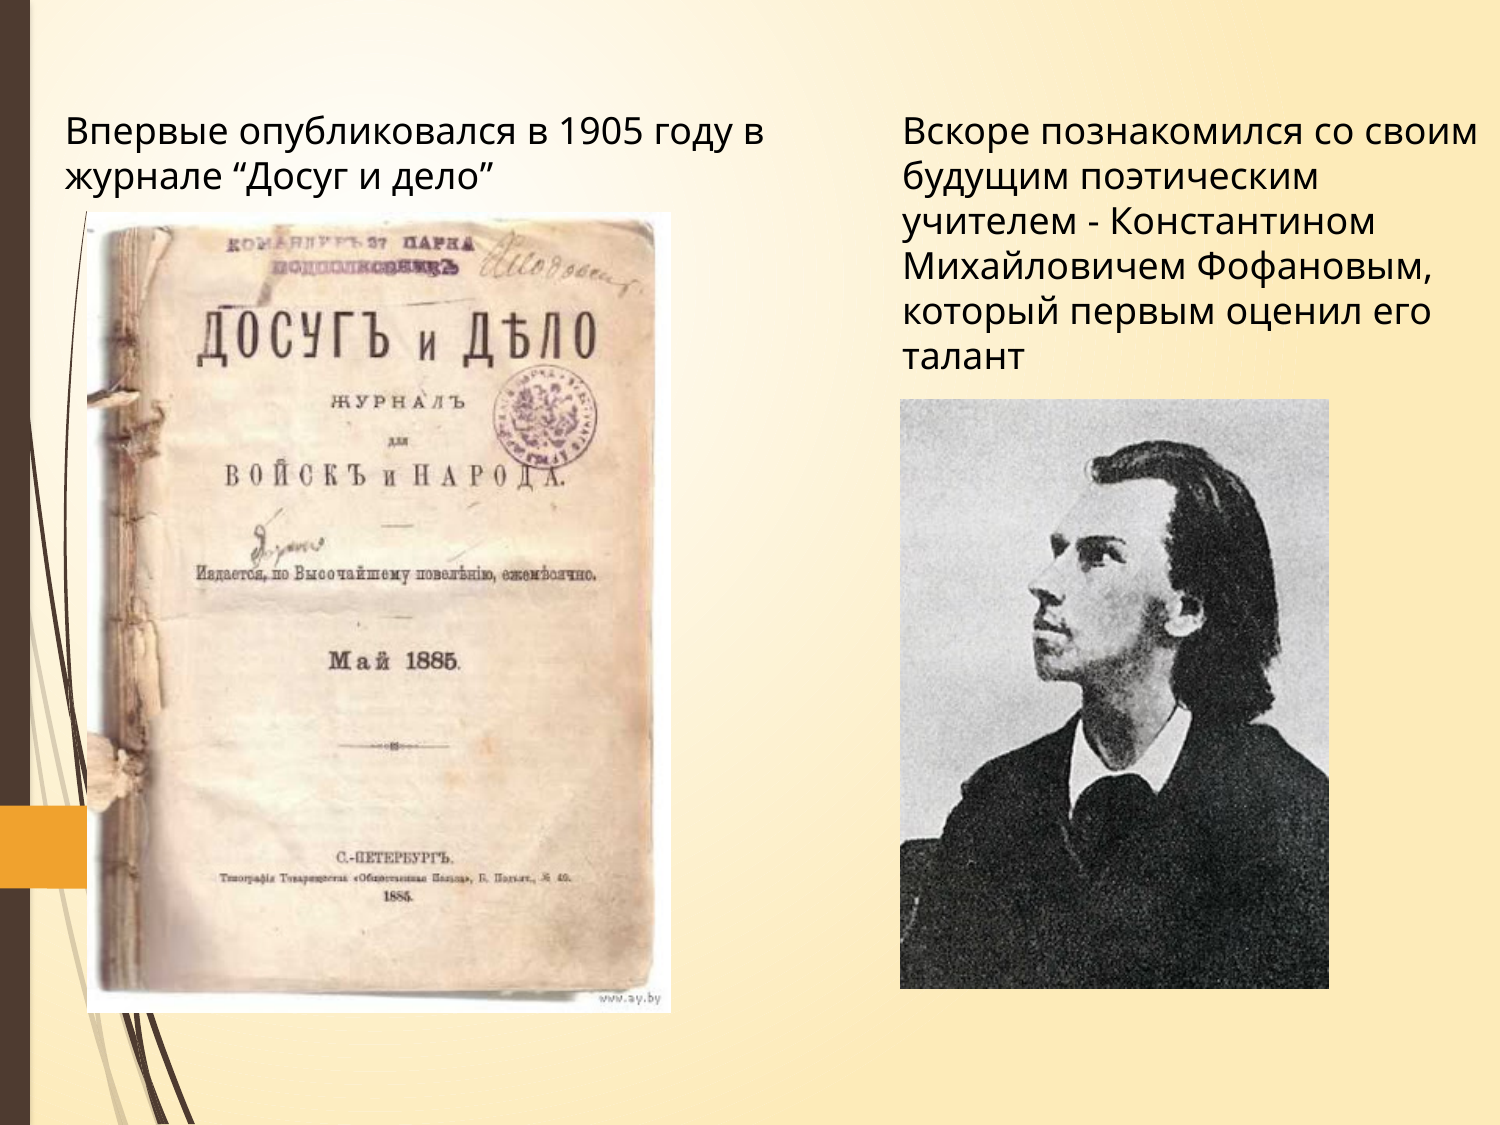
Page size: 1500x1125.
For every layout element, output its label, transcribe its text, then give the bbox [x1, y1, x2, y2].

picture [87, 212, 671, 1013]
text_box Впервые опубликовался в 1905 году в журнале “Досуг и дело” [50, 99, 887, 205]
picture [899, 399, 1329, 990]
text_box Вскоре познакомился со своим будущим поэтическим учителем - Константином Михайловичем Фофановым, который первым оценил его талант [887, 99, 1500, 385]
